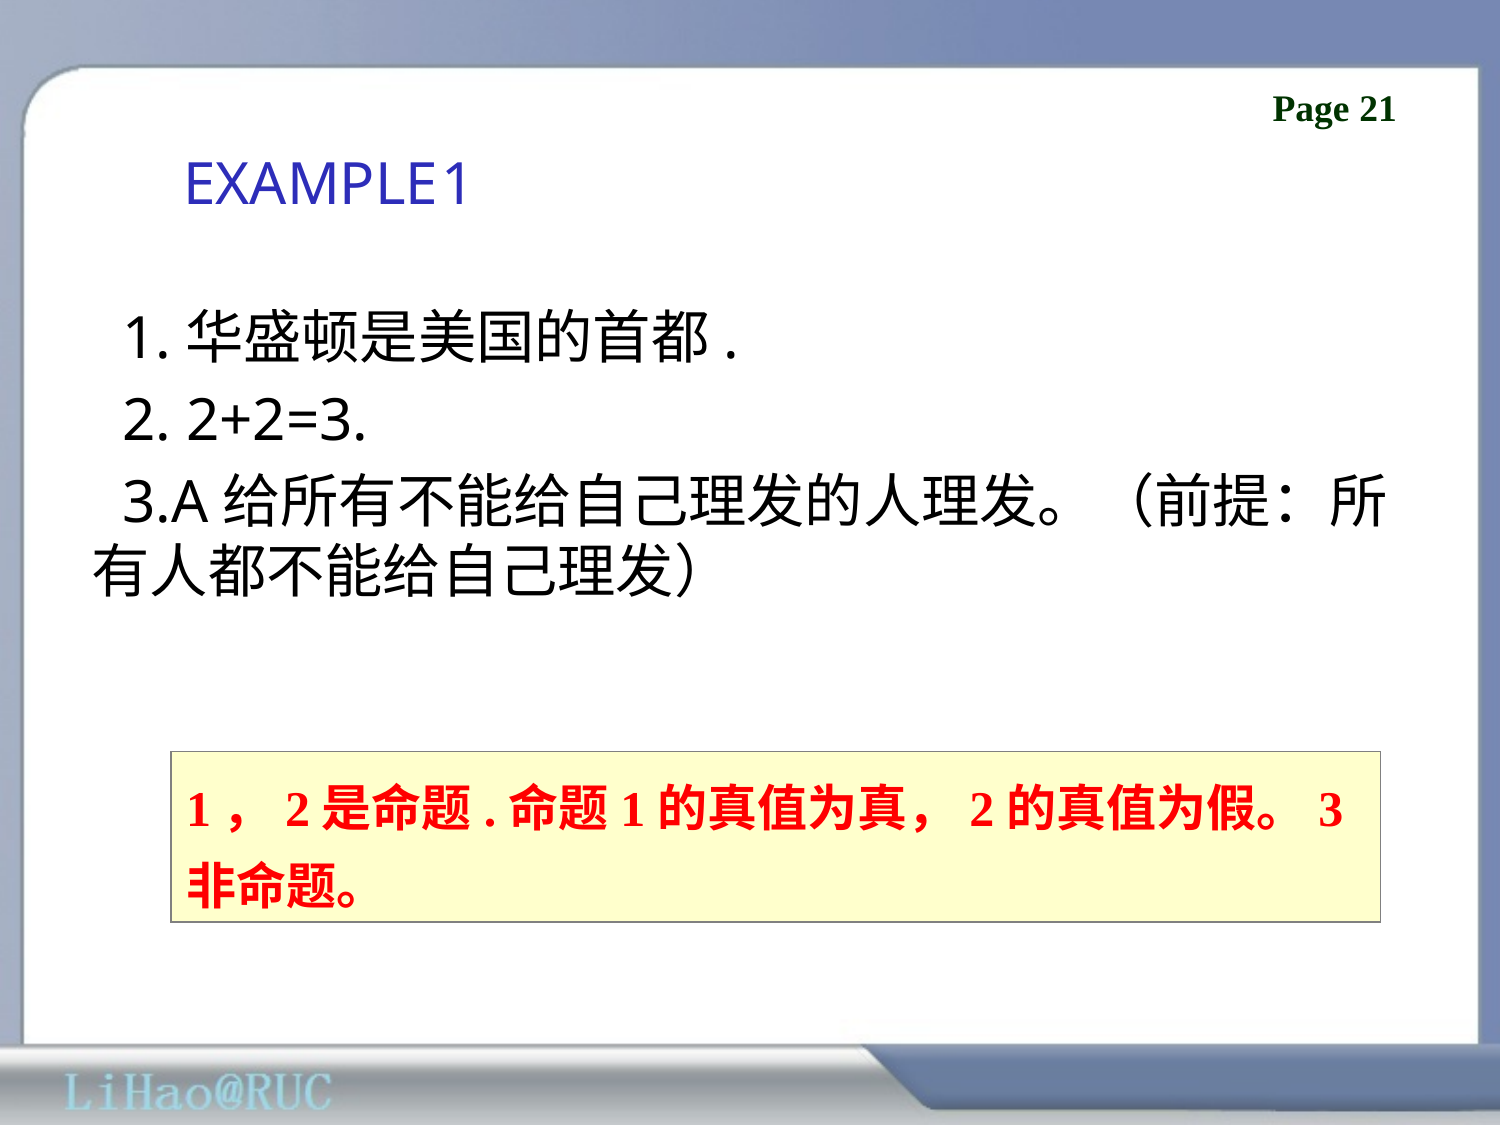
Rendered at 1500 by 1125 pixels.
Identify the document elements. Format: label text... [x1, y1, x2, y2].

picture [0, 0, 1500, 1125]
list 1.华盛顿是美国的首都. 2. 2+2=3. 3.A给所有不能给自己理发的人理发。（前提：所有人都不能给自己理发） [76, 278, 1452, 644]
text_box 1，2是命题.命题1的真值为真，2的真值为假。3非命题。 [171, 751, 1381, 923]
title EXAMPLE 1 [100, 137, 588, 227]
